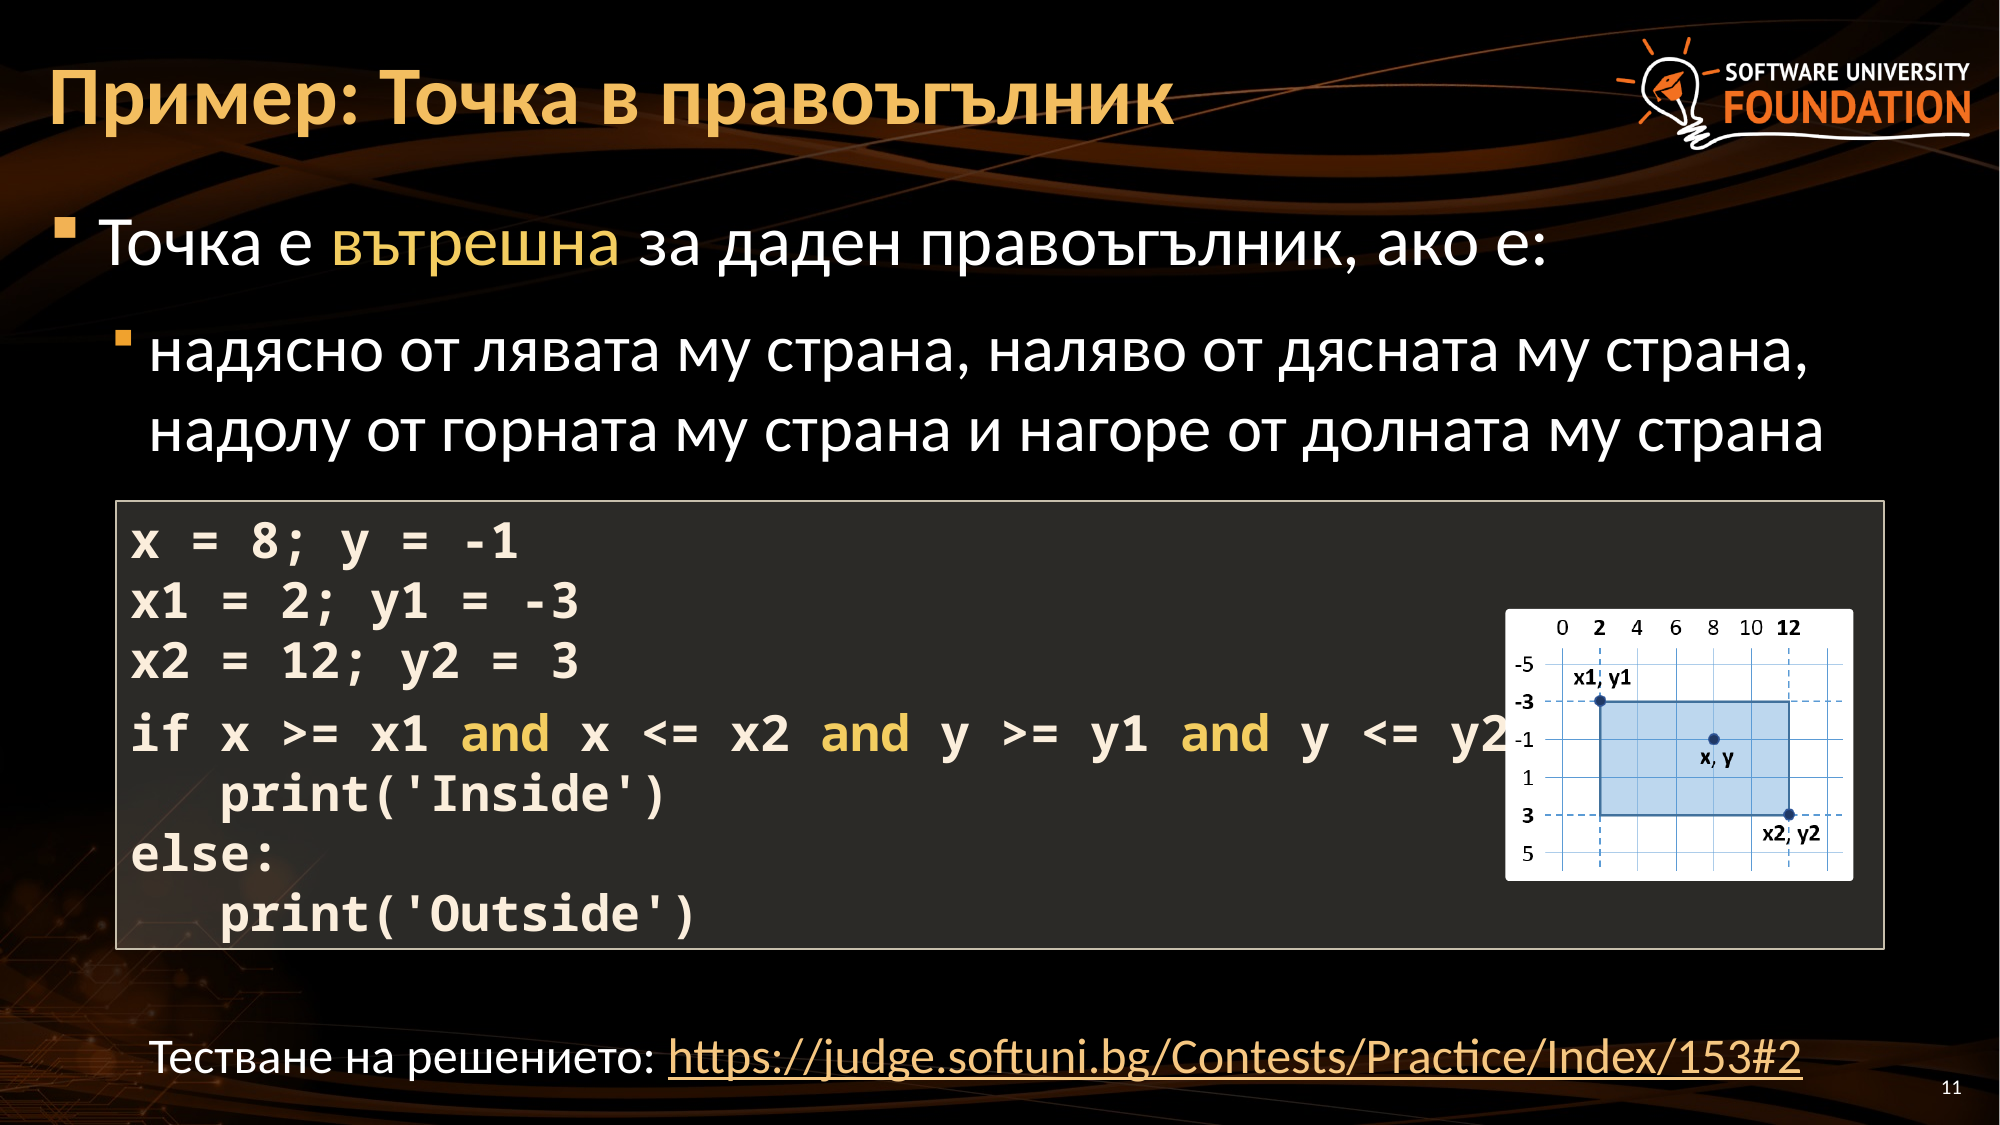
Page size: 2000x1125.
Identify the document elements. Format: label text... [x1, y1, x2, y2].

list Точка е вътрешна за даден правоъгълник, ако е: надясно от лявата му страна, наляво от дясната му страна, надолу от горната му страна и нагоре от долната му страна [31, 188, 1968, 1103]
text_box Тестване на решението: https://judge.softuni.bg/Contests/Practice/Index/153#2 [133, 1016, 1884, 1091]
picture [0, 0, 2000, 1125]
text_box x = 8; y = -1 x1 = 2; y1 = -3 x2 = 12; y2 = 3 if x >= x1 and x <= x2 and y >= y1 and y <= y2: print('Inside') else: print('Outside') [115, 501, 1884, 949]
title Пример: Точка в правоъгълник [30, 6, 1602, 189]
